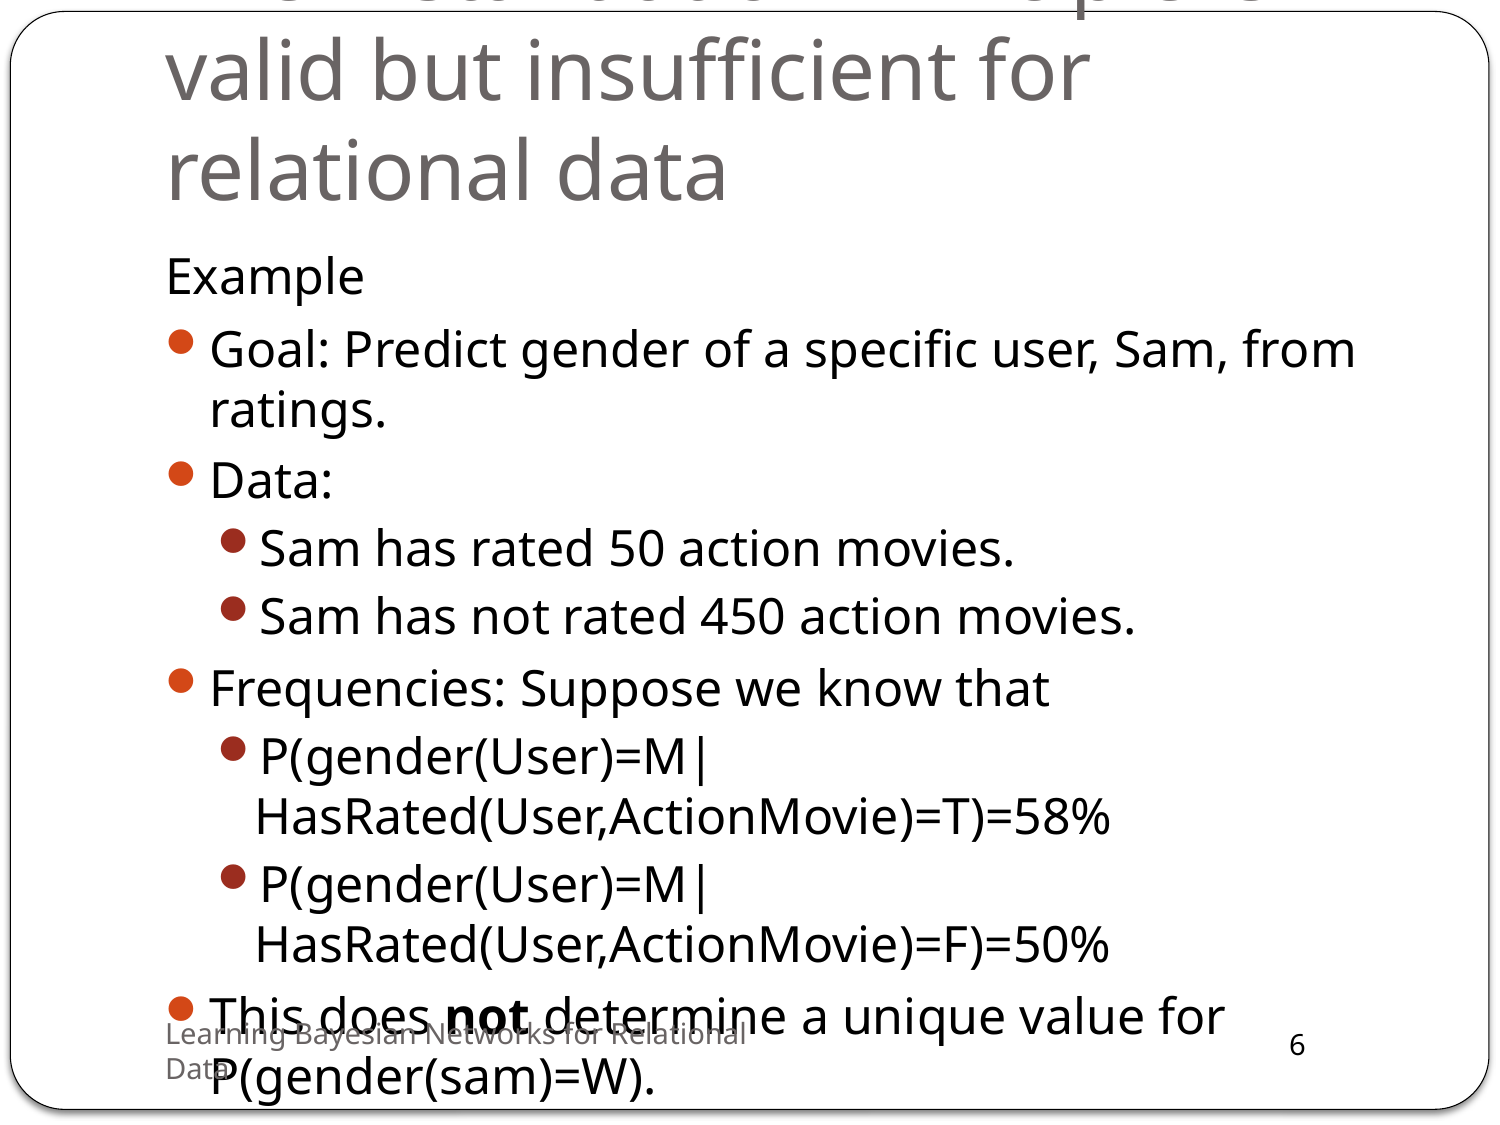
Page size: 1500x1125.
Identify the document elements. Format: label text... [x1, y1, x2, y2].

footer Learning Bayesian Networks for Relational Data [150, 1012, 800, 1088]
title The Instantiation Principle is valid but insufficient for relational data [150, 45, 1425, 233]
list Example Goal: Predict gender of a specific user, Sam, from ratings. Data: Sam has rated 50 action movies. Sam has not rated 450 action movies. Frequencies: Suppose we know that P(gender(User)=M|HasRated(User,ActionMovie)=T)=58% P(gender(User)=M|HasRated(User,ActionMovie)=F)=50% This does not determine a unique value for P(gender(sam)=W). The insufficiency of the instantiation principle is one of the most profound differences between relational and IID data. [150, 237, 1425, 1038]
